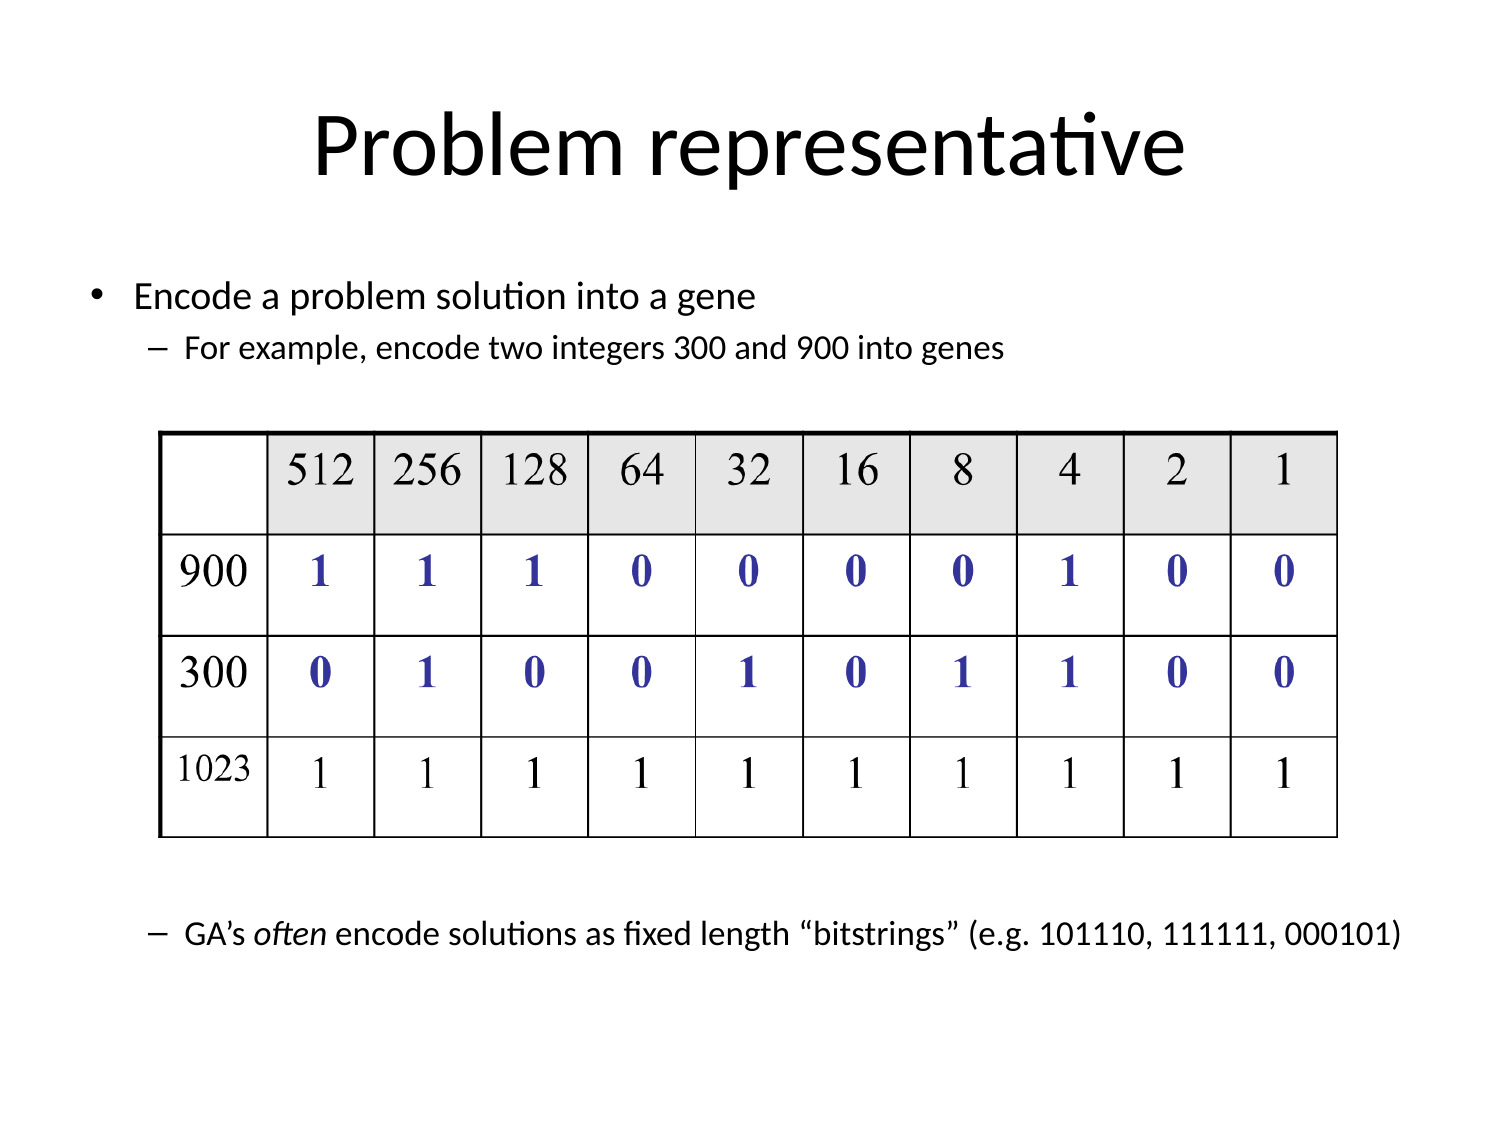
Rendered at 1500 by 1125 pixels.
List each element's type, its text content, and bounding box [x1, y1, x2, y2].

list Encode a problem solution into a gene For example, encode two integers 300 and 900 into genes GA’s often encode solutions as fixed length “bitstrings” (e.g. 101110, 111111, 000101) [75, 262, 1425, 1005]
picture [149, 425, 1338, 838]
title Problem representative [75, 45, 1425, 233]
